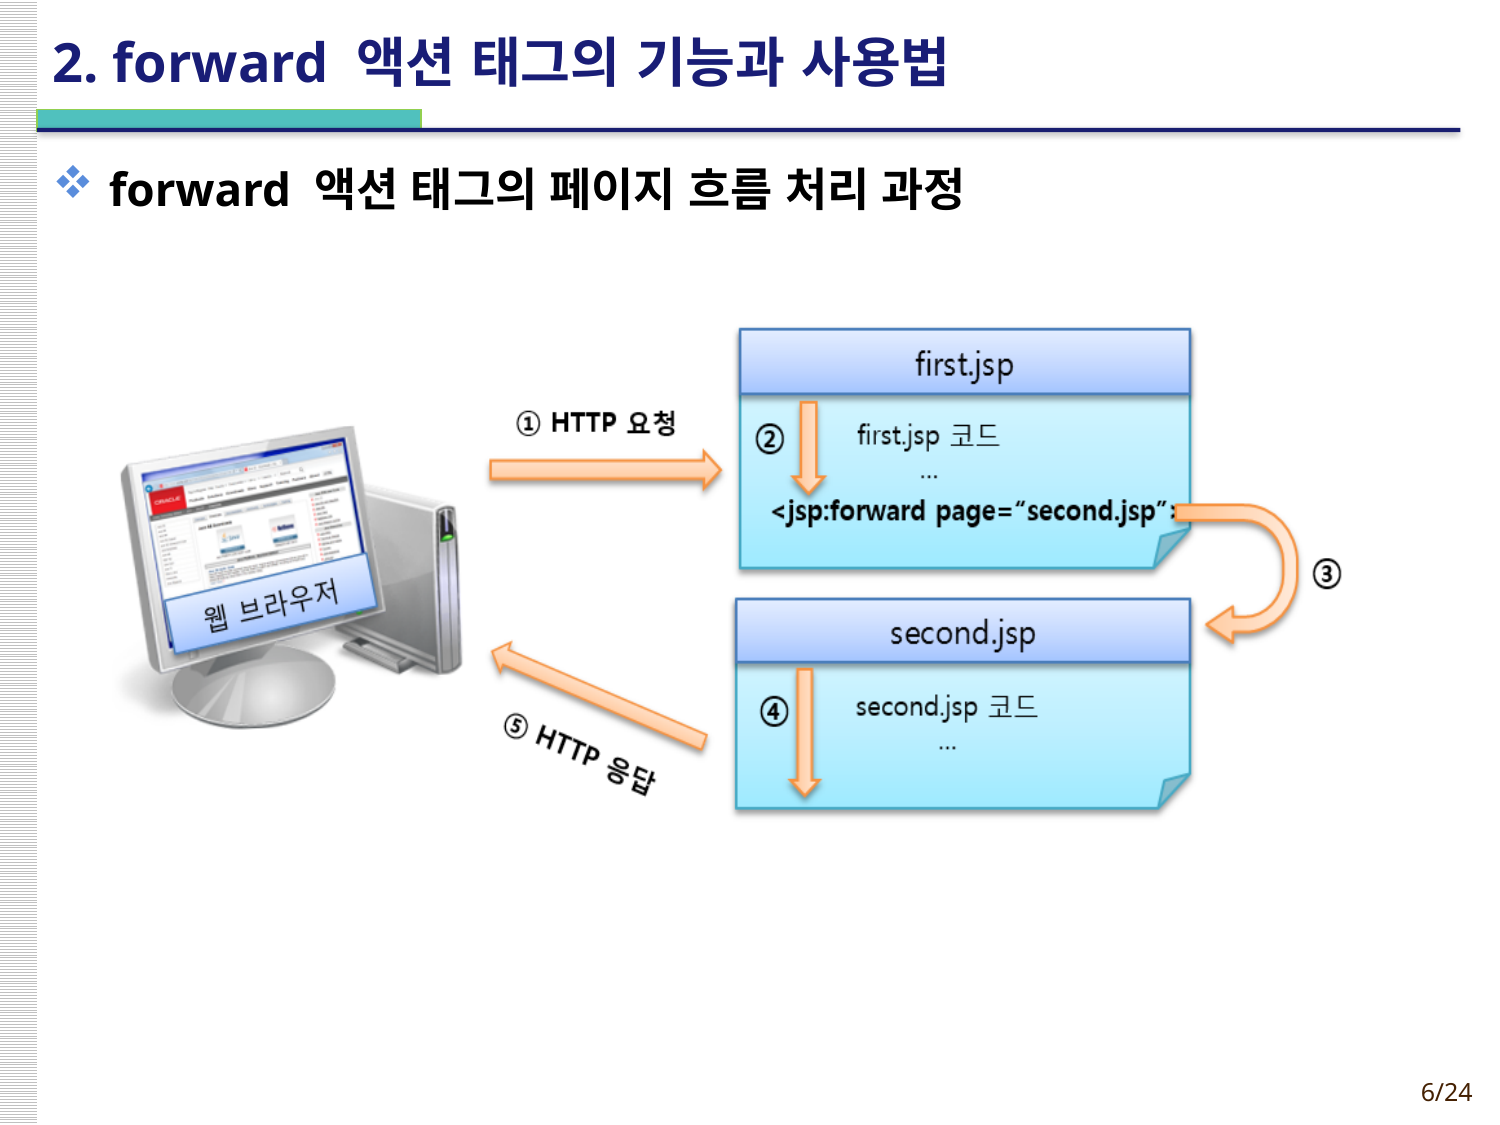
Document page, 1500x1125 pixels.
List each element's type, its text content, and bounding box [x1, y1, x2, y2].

list forward 액션 태그의 페이지 흐름 처리 과정 [37, 152, 1463, 1091]
title 2. forward 액션 태그의 기능과 사용법 [37, 13, 1278, 109]
picture [111, 314, 1353, 831]
